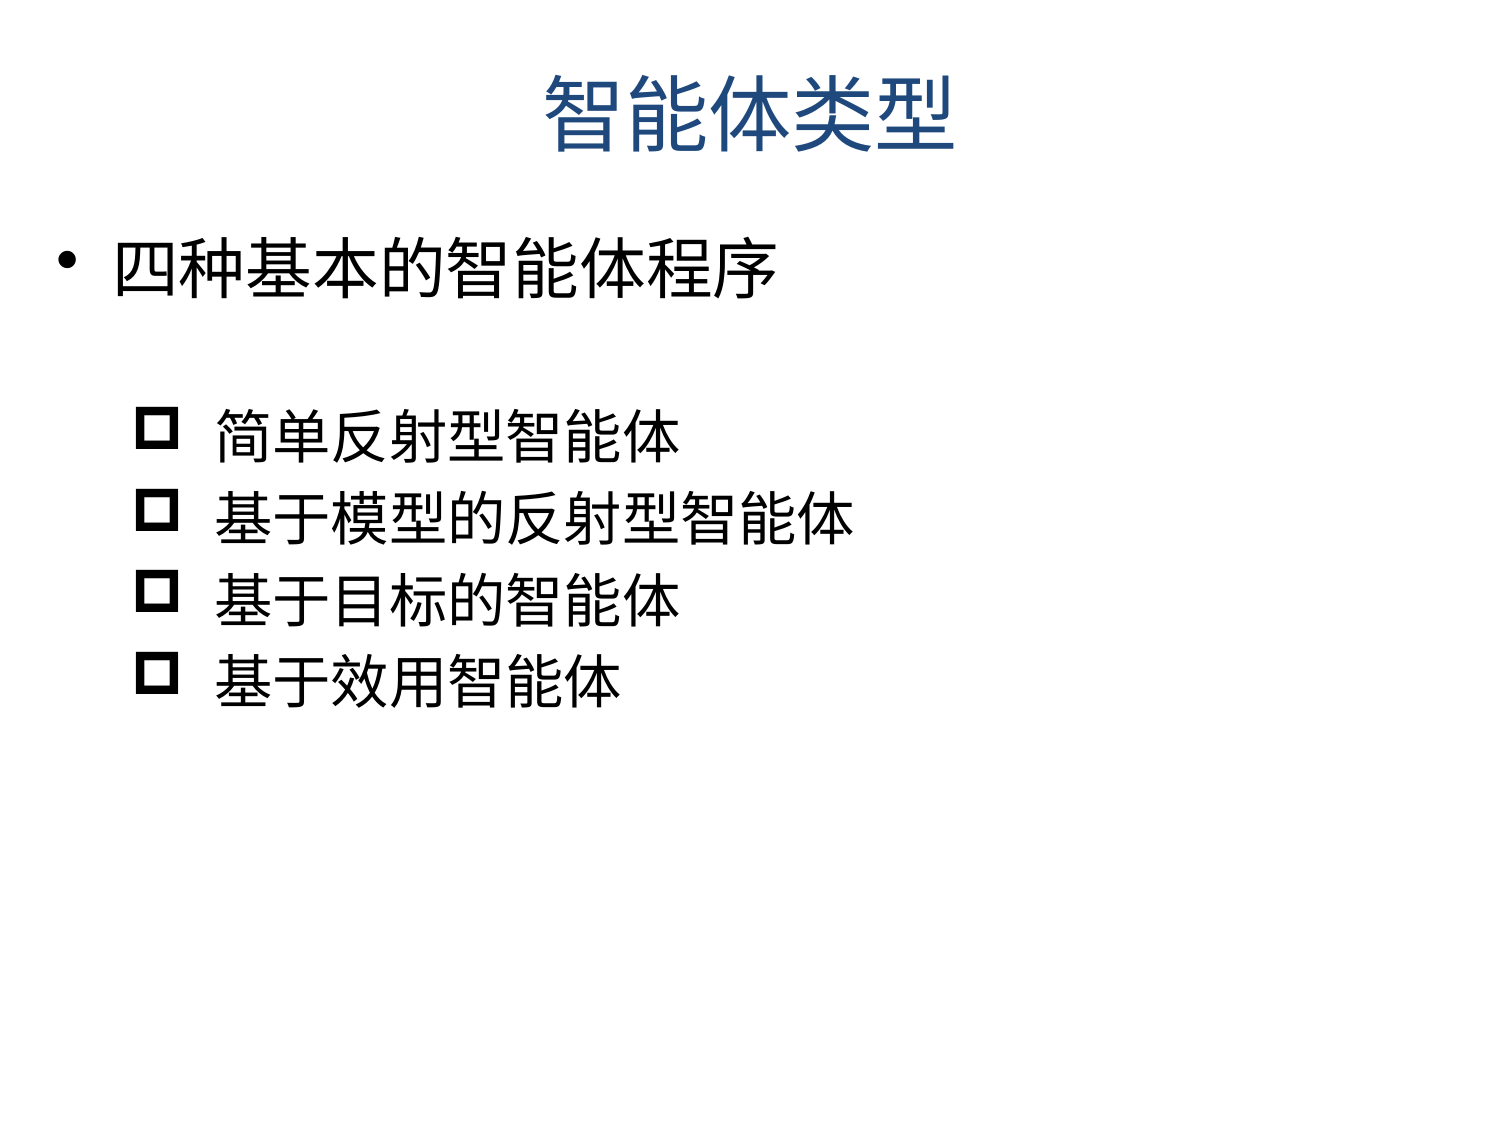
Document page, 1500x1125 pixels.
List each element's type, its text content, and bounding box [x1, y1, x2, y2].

text_box 四种基本的智能体程序 简单反射型智能体 基于模型的反射型智能体 基于目标的智能体 基于效用智能体 [41, 219, 1464, 1029]
text_box 智能体类型 [41, 54, 1459, 185]
